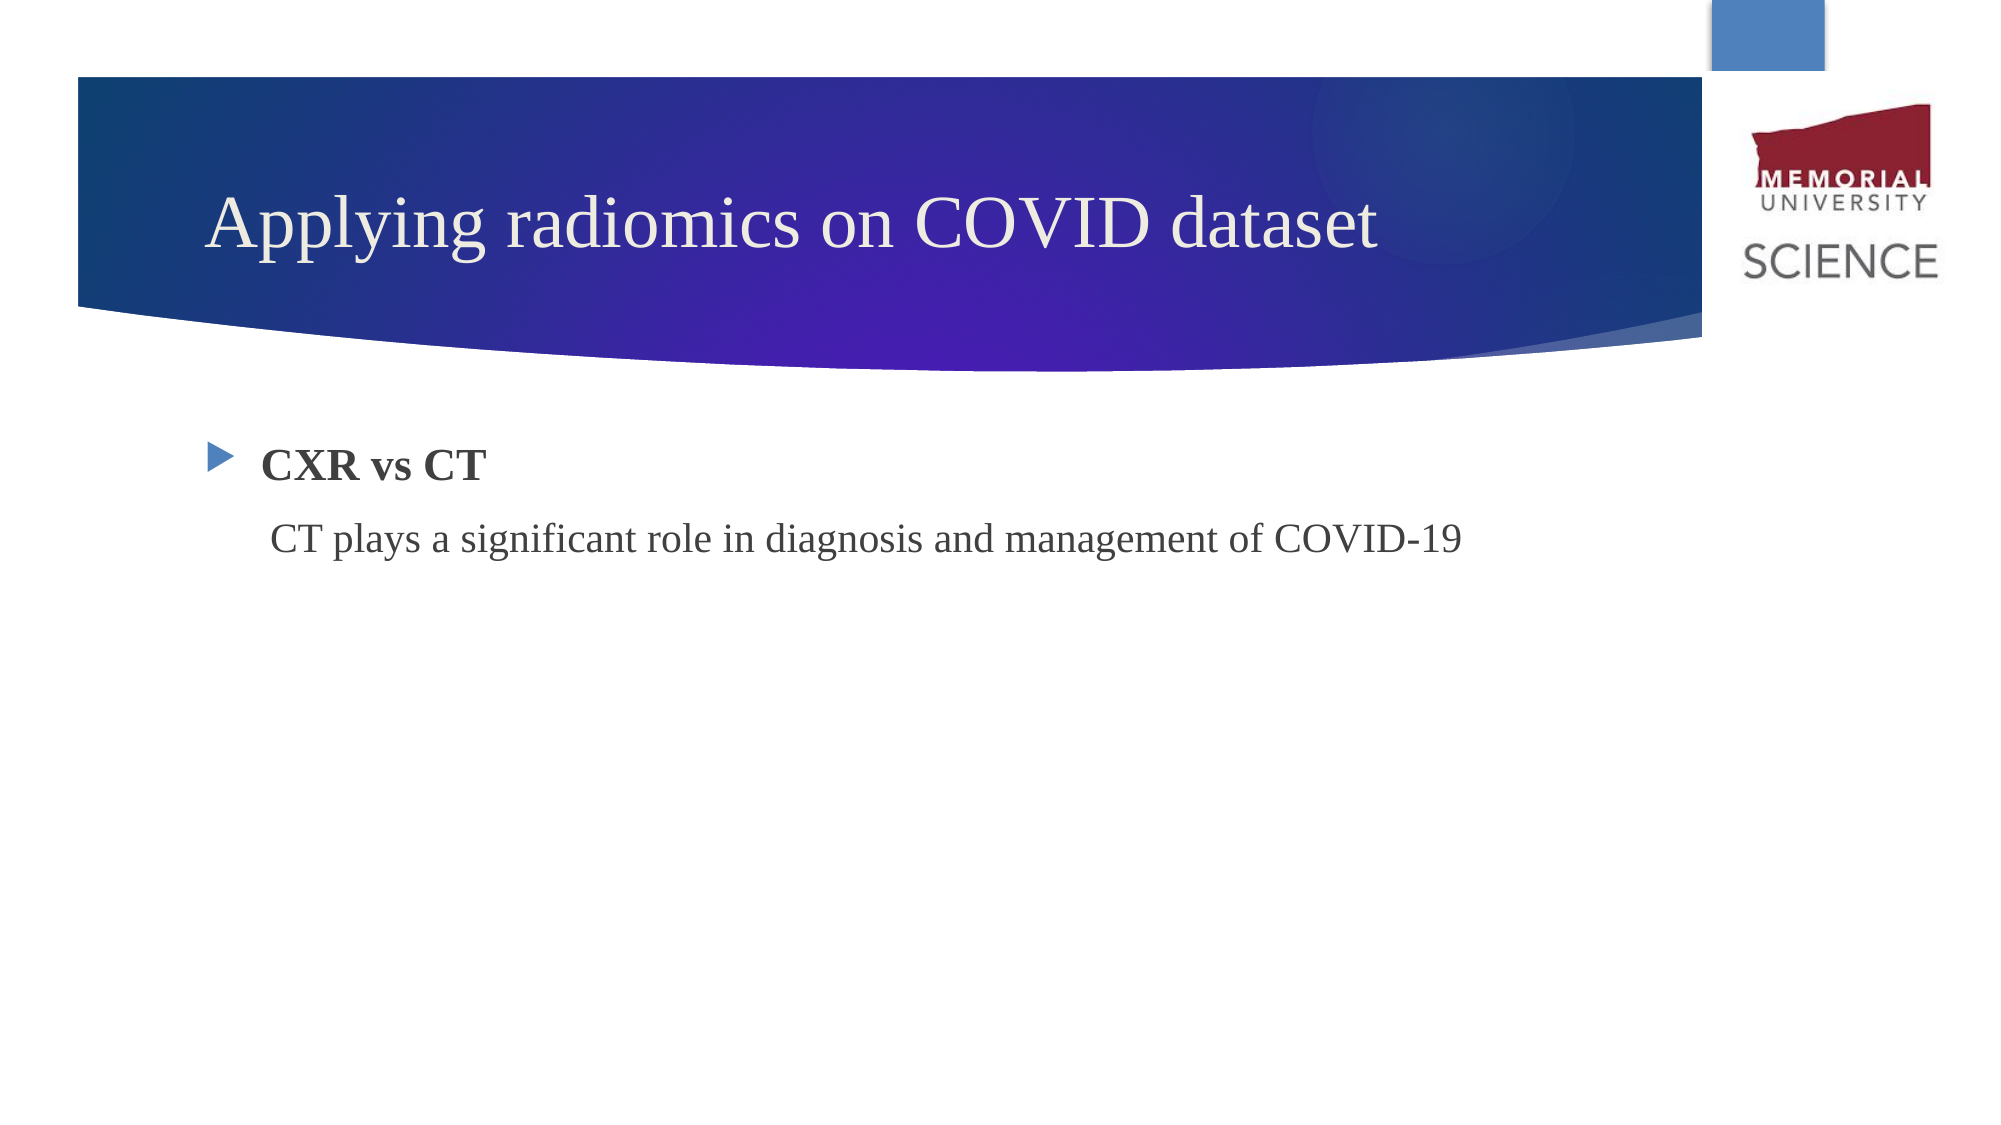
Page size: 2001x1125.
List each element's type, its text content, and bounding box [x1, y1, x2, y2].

list CXR vs CT CT plays a significant role in diagnosis and management of COVID-19 [189, 427, 1638, 988]
picture [1701, 71, 1975, 345]
title Applying radiomics on COVID dataset [189, 159, 1627, 276]
